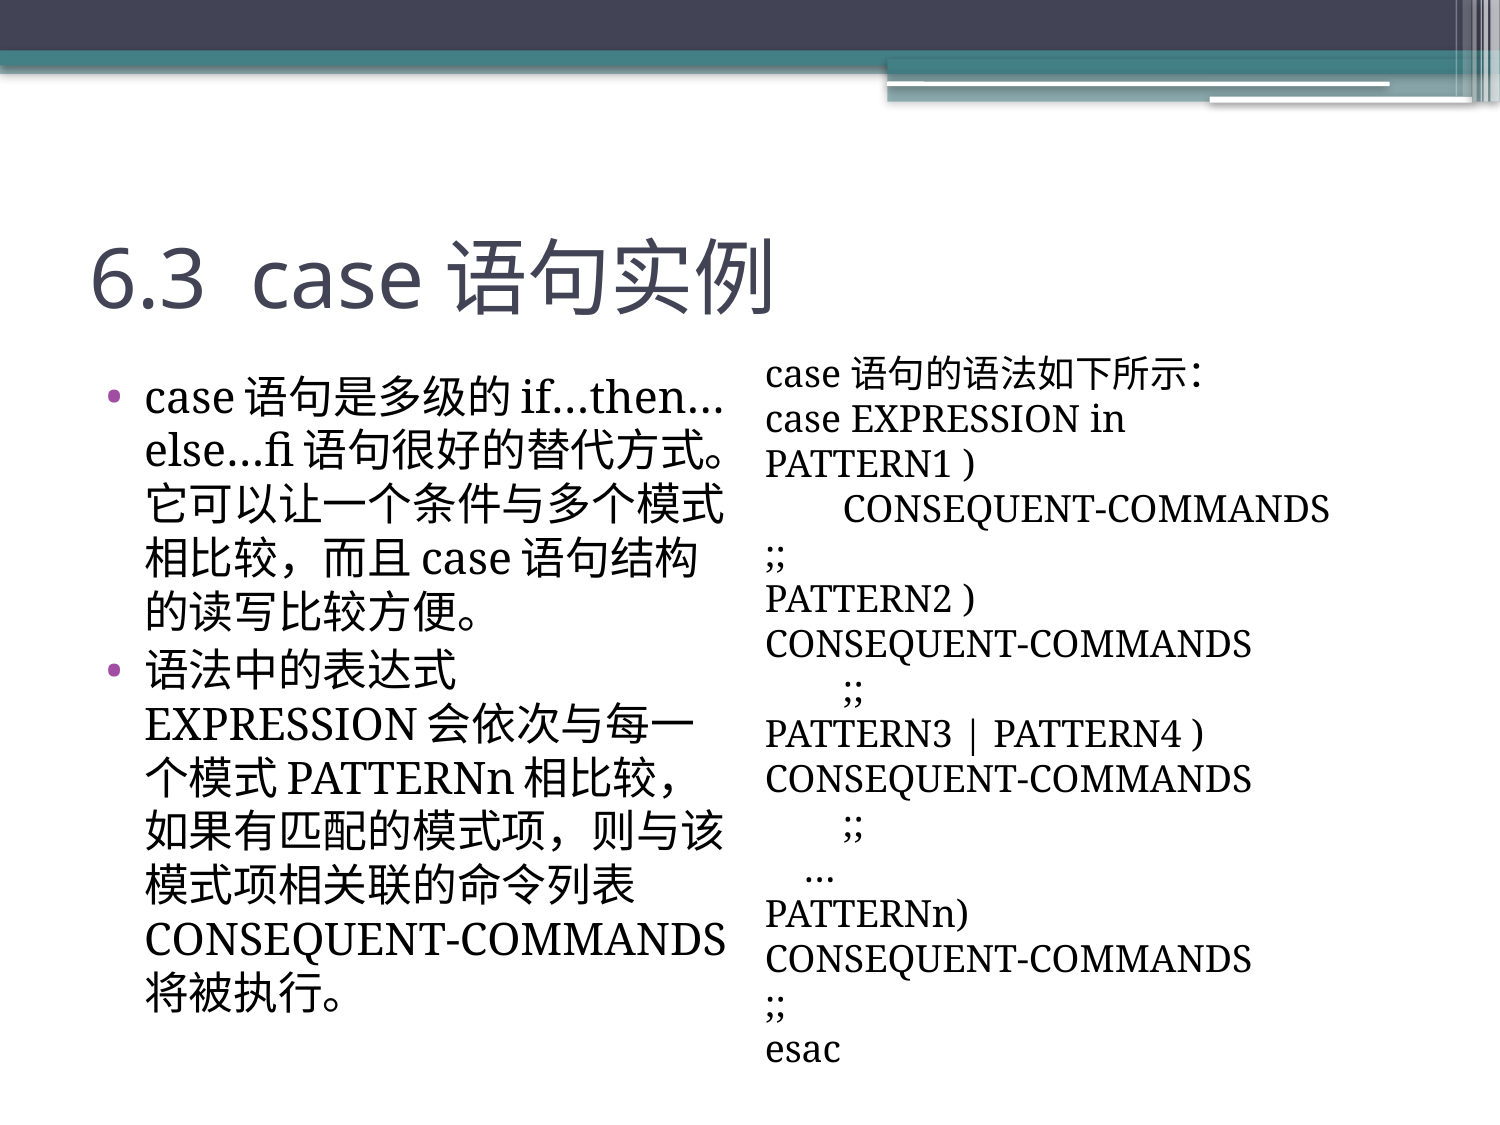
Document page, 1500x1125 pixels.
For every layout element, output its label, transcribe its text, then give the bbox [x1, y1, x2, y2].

title 6.3 case语句实例 [75, 187, 1425, 363]
list case语句是多级的if…then…else…fi语句很好的替代方式。它可以让一个条件与多个模式相比较，而且case语句结构的读写比较方便。 语法中的表达式EXPRESSION会依次与每一个模式PATTERNn相比较，如果有匹配的模式项，则与该模式项相关联的命令列表CONSEQUENT-COMMANDS将被执行。 [75, 360, 750, 1071]
text_box case语句的语法如下所示： case EXPRESSION in PATTERN1 ) CONSEQUENT-COMMANDS ;; PATTERN2 ) CONSEQUENT-COMMANDS ;; PATTERN3 | PATTERN4 ) CONSEQUENT-COMMANDS ;; … PATTERNn) CONSEQUENT-COMMANDS ;; esac [750, 342, 1424, 1078]
